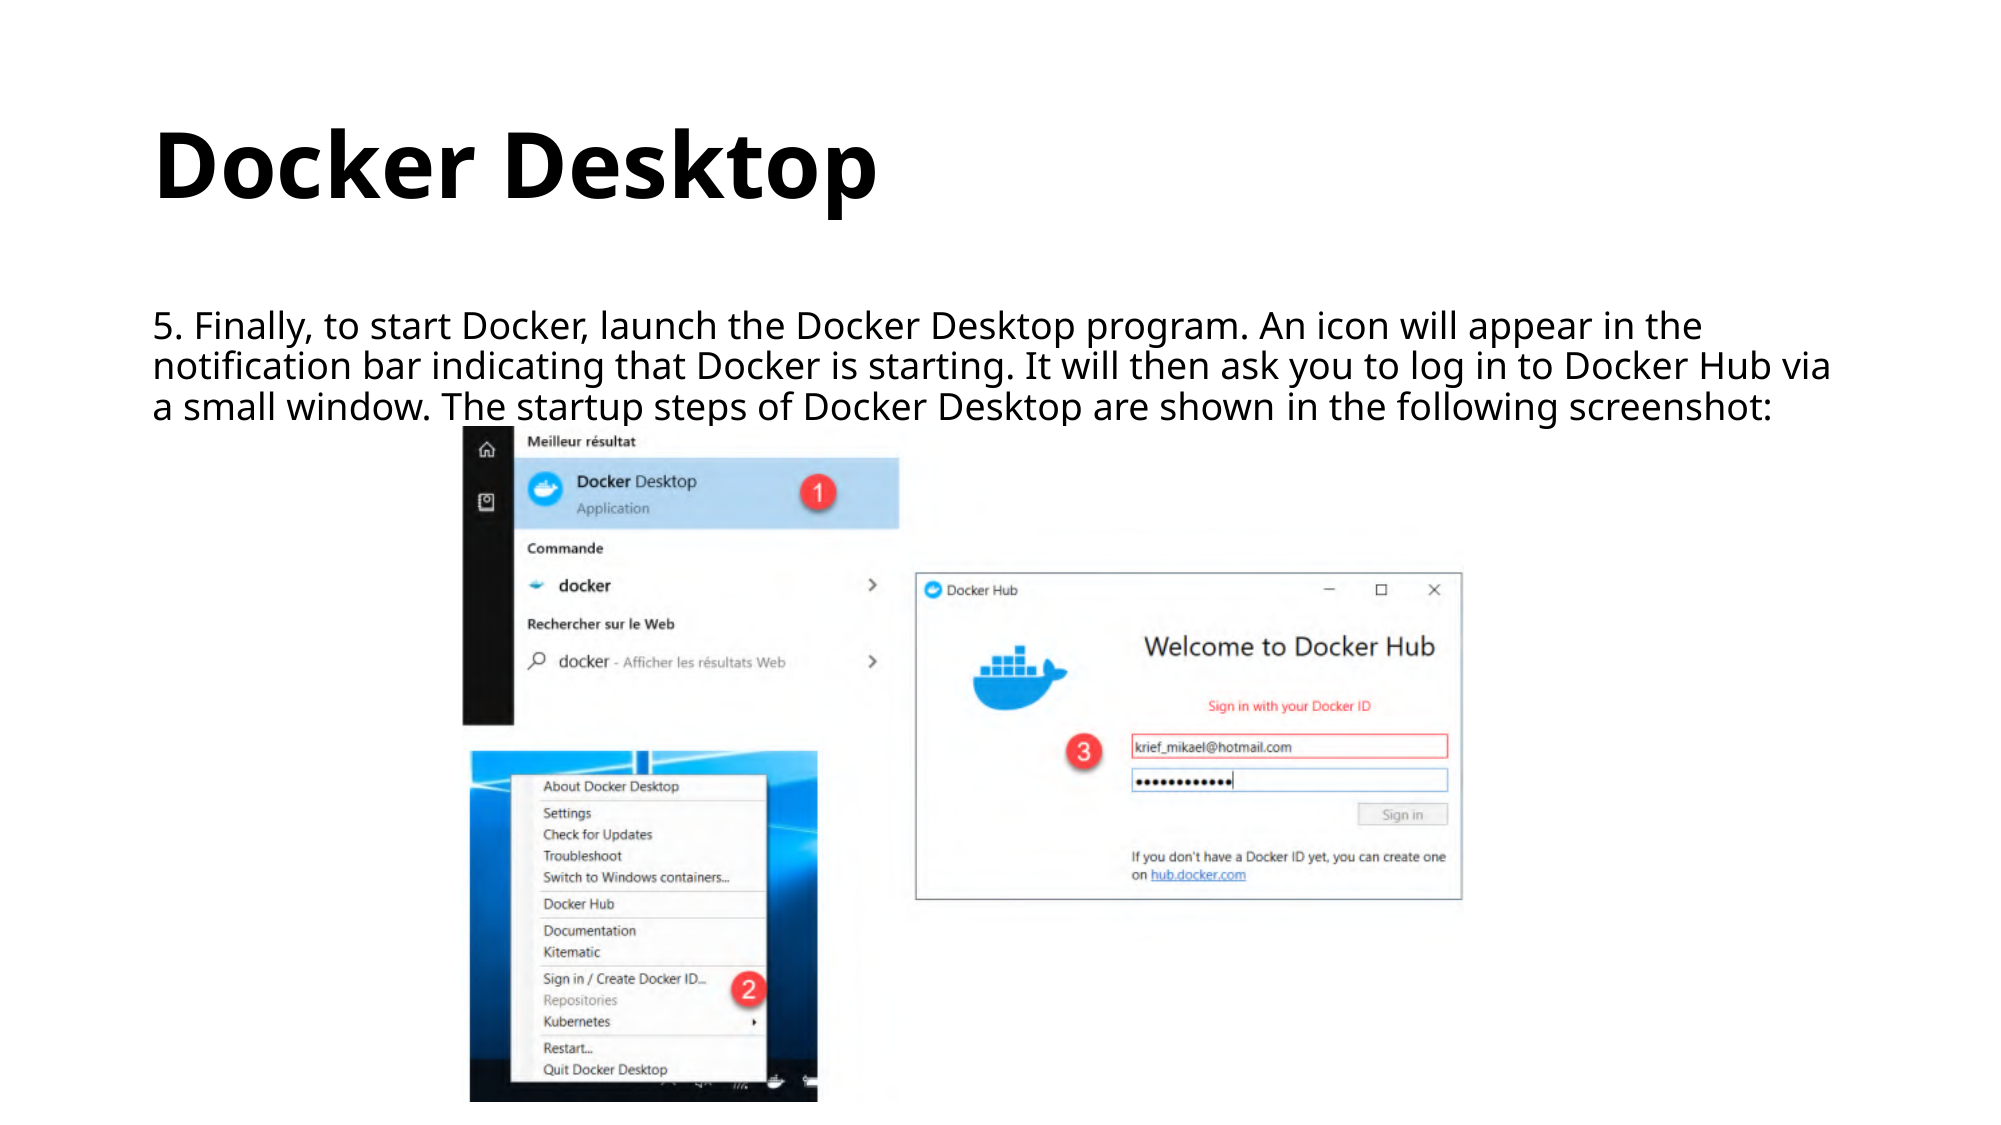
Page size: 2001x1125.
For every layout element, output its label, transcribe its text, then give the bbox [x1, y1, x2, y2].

title Docker Desktop [137, 59, 1863, 278]
list 5. Finally, to start Docker, launch the Docker Desktop program. An icon will appear in the notification bar indicating that Docker is starting. It will then ask you to log in to Docker Hub via a small window. The startup steps of Docker Desktop are shown in the following screenshot: [137, 299, 1863, 1014]
picture [461, 425, 1465, 1103]
